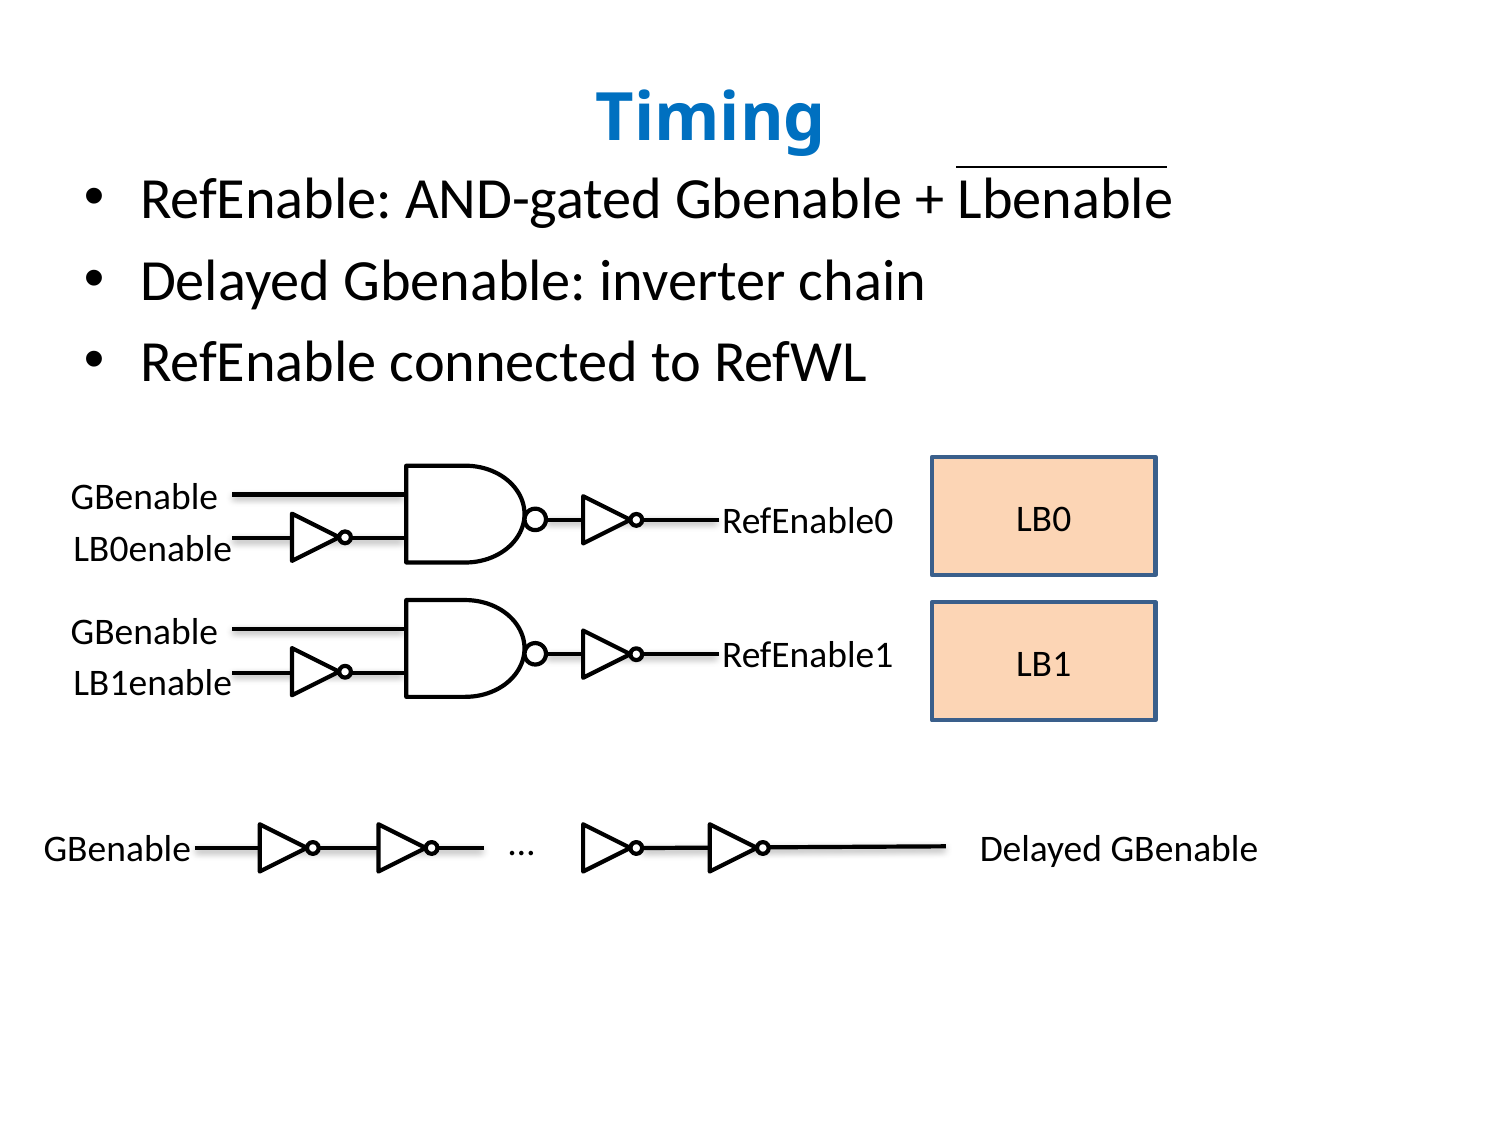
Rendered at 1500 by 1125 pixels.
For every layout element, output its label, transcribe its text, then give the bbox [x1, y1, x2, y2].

text_box Delayed GBenable [965, 817, 1274, 877]
text_box … [493, 810, 573, 871]
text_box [405, 599, 547, 698]
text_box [582, 824, 643, 872]
list RefEnable: AND-gated Gbenable + Lbenable Delayed Gbenable: inverter chain RefEnable connected to RefWL [68, 153, 1446, 896]
text_box LB1 [930, 600, 1158, 722]
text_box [291, 647, 352, 696]
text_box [405, 465, 547, 563]
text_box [709, 824, 770, 872]
text_box LB0 [930, 455, 1158, 577]
text_box GBenable [55, 464, 234, 525]
text_box LB0enable [58, 516, 247, 576]
text_box Timing [265, 66, 1157, 161]
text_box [291, 513, 352, 562]
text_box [582, 495, 643, 544]
text_box GBenable [55, 599, 234, 659]
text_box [259, 824, 320, 872]
text_box LB1enable [58, 650, 247, 711]
text_box GBenable [28, 817, 207, 877]
text_box RefEnable0 [707, 488, 909, 549]
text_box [378, 824, 438, 872]
text_box RefEnable1 [707, 622, 909, 683]
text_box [582, 630, 643, 678]
